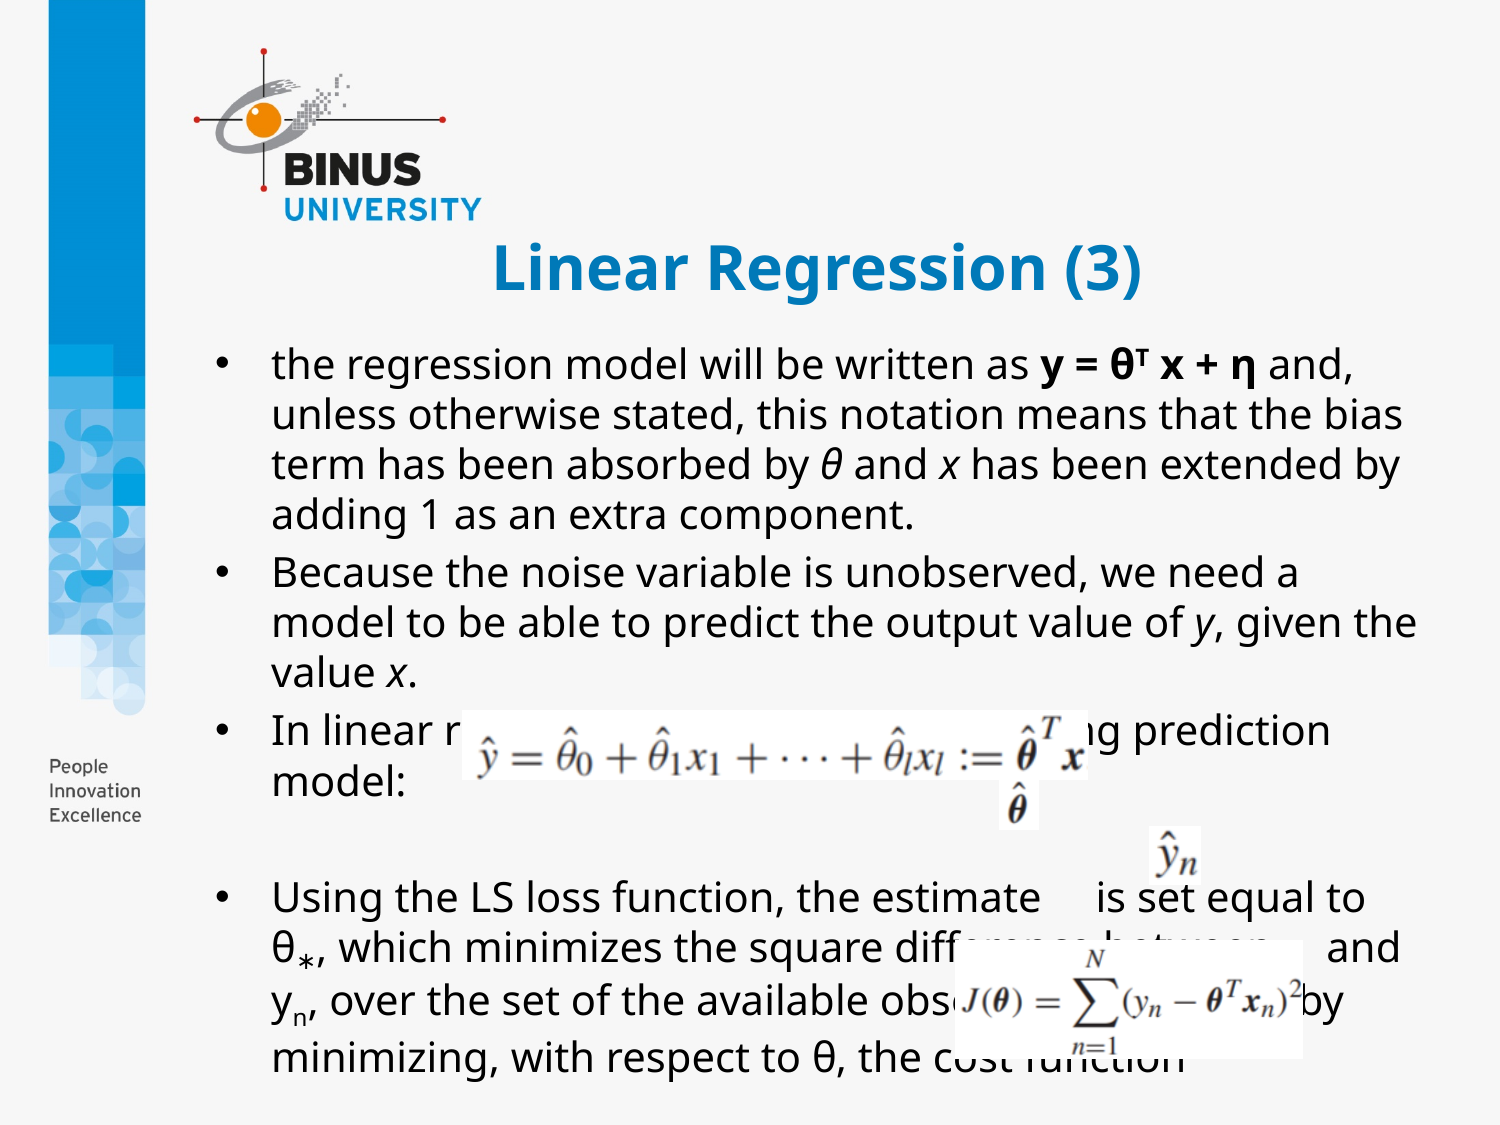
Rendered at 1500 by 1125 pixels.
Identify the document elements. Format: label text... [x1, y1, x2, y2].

list the regression model will be written as y = θT x + η and, unless otherwise stated, this notation means that the bias term has been absorbed by θ and x has been extended by adding 1 as an extra component. Because the noise variable is unobserved, we need a model to be able to predict the output value of y, given the value x. In linear regression, we adopt the following prediction model: Using the LS loss function, the estimate is set equal to θ∗, which minimizes the square difference between and yn, over the set of the available observations; that is, by minimizing, with respect to θ, the cost function [200, 329, 1436, 1062]
picture [1149, 826, 1202, 885]
picture [954, 940, 1304, 1060]
picture [462, 710, 1088, 831]
picture [0, 0, 1500, 845]
title Linear Regression (3) [200, 200, 1435, 329]
